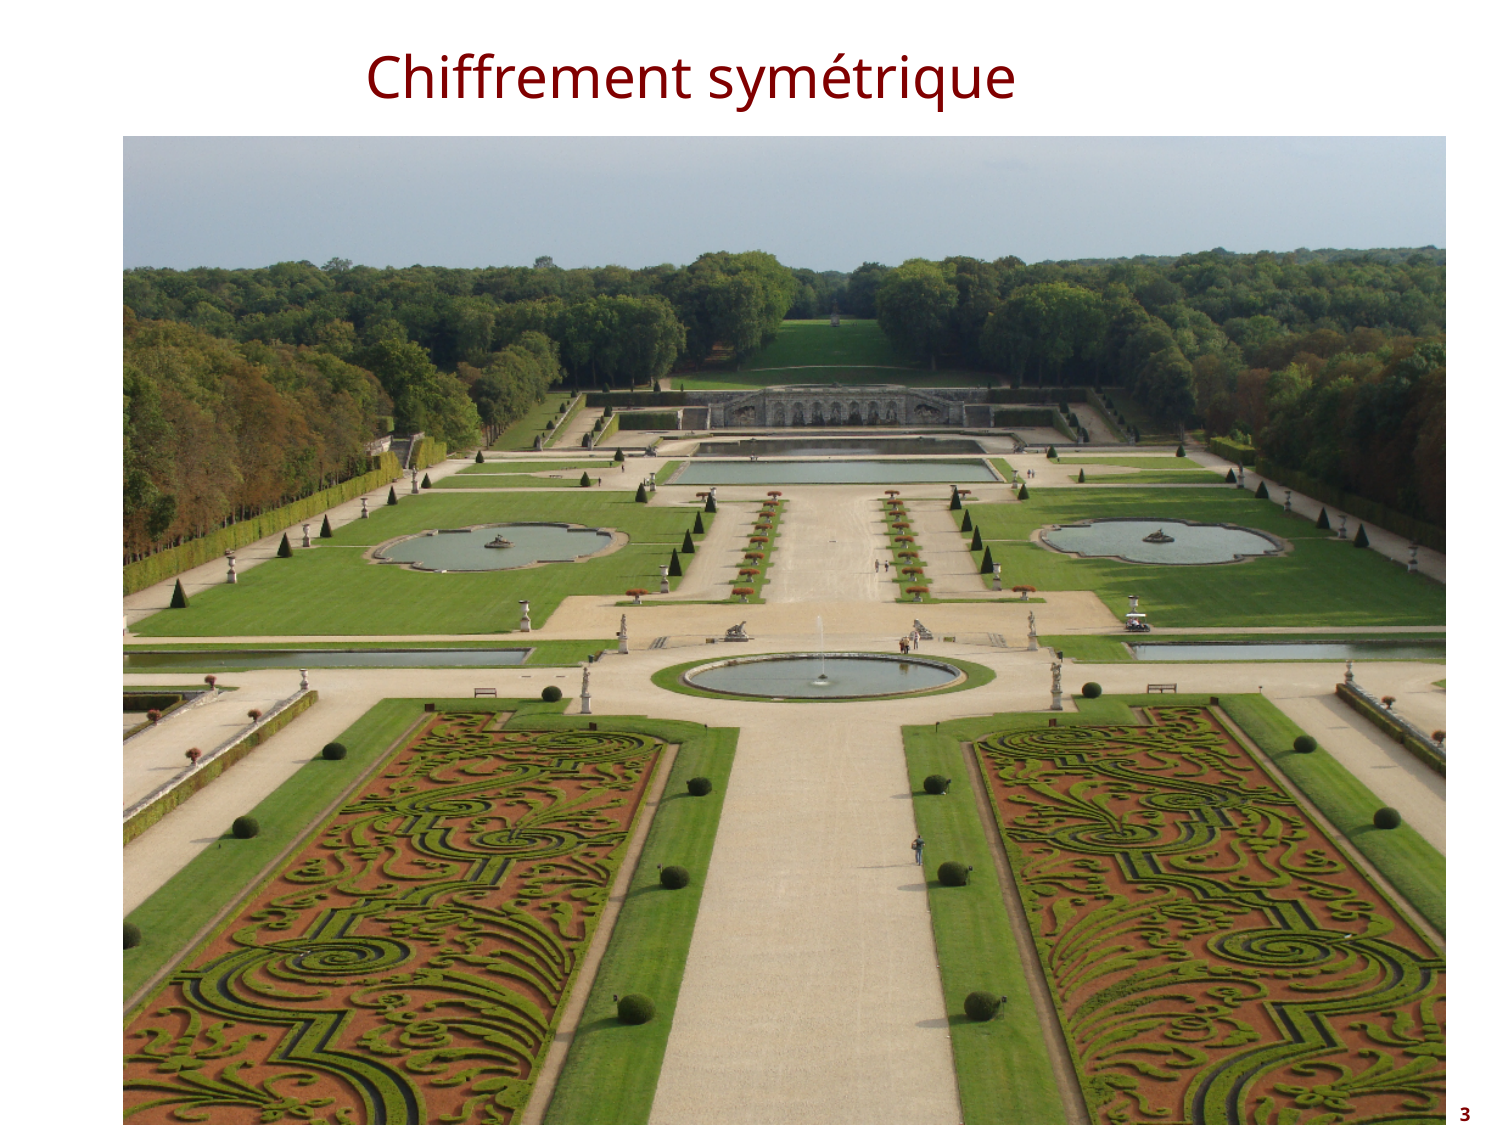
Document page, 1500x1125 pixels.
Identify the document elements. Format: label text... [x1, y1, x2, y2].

slide_number ‹#› [1451, 1103, 1471, 1125]
picture [123, 136, 1446, 1125]
title Chiffrement symétrique [350, 24, 1438, 125]
